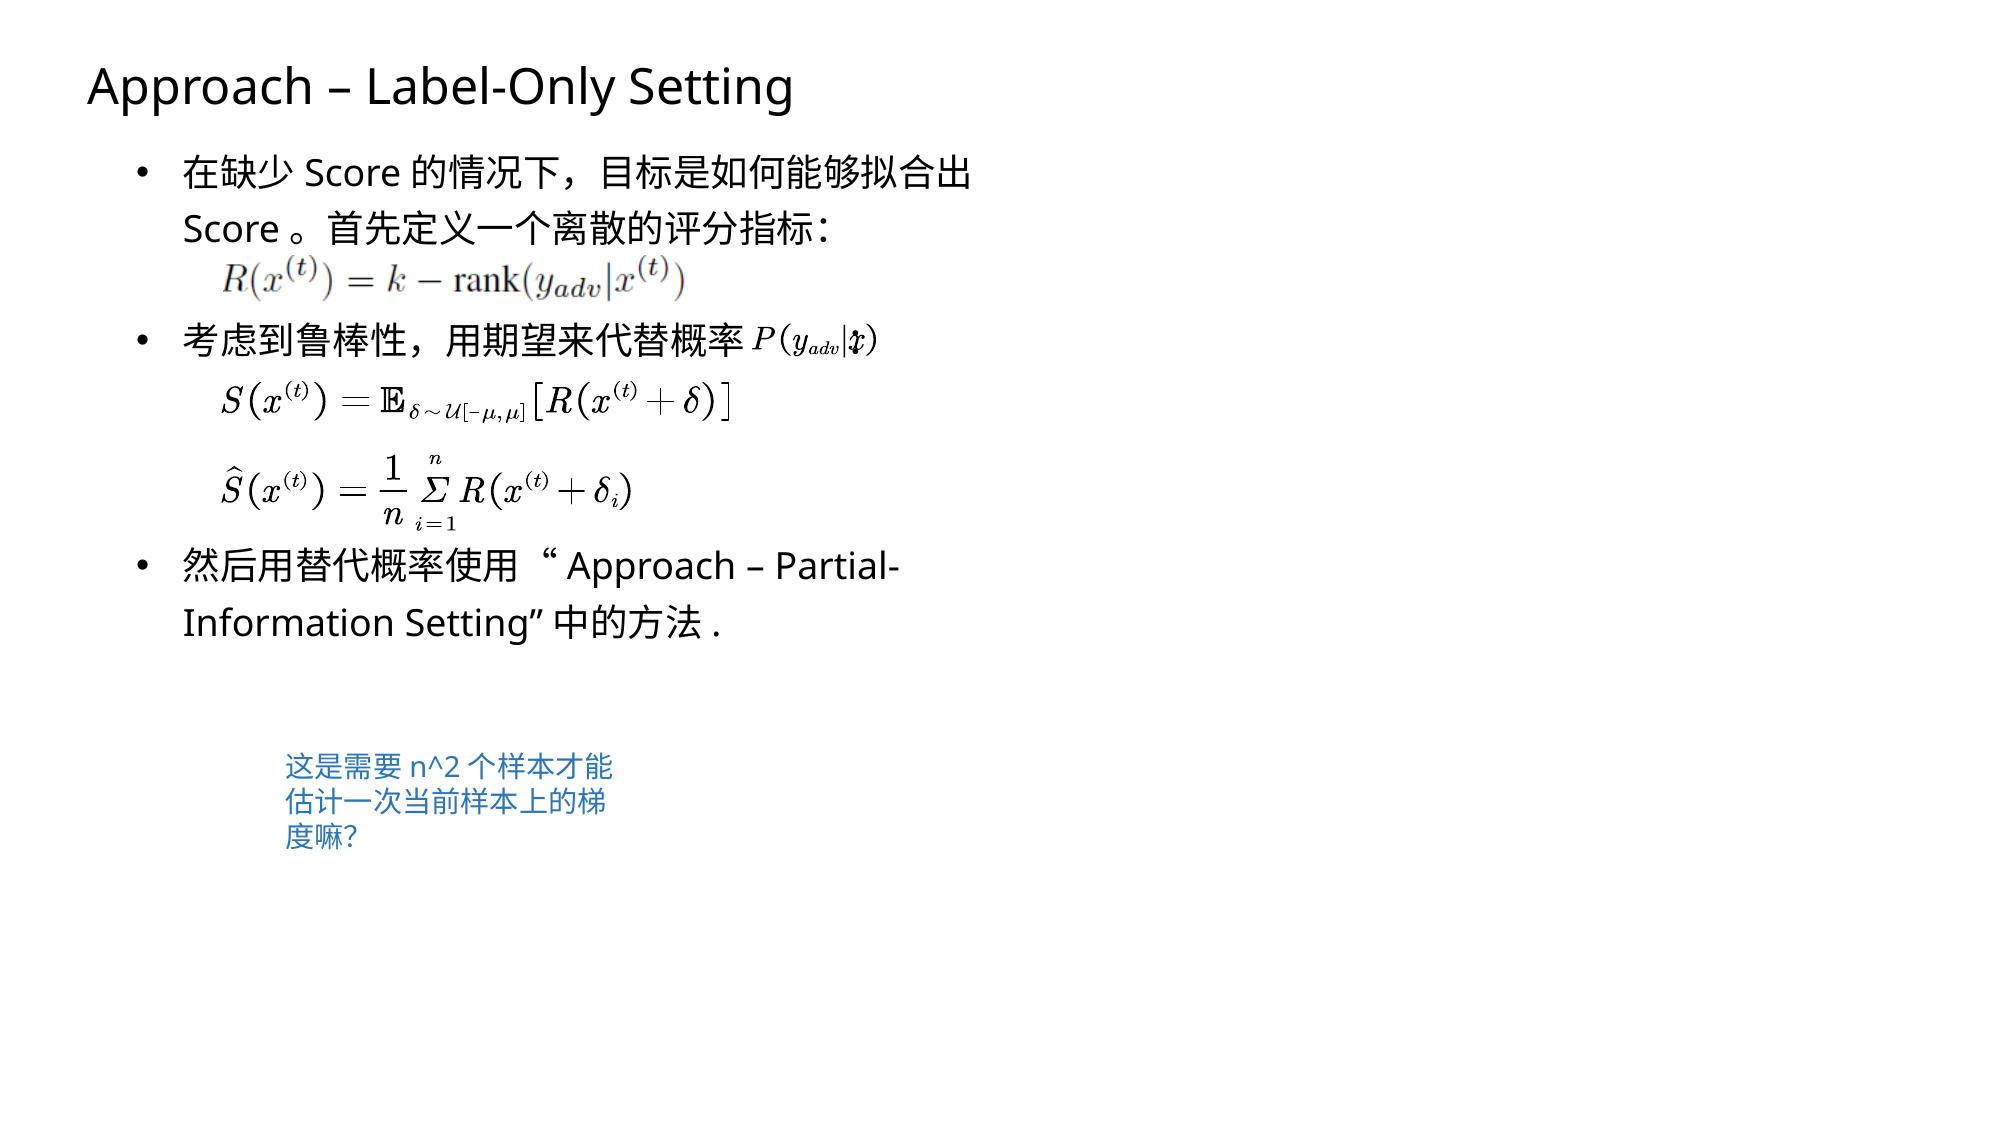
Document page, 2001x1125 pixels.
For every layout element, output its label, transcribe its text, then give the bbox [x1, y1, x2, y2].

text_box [748, 315, 882, 368]
text_box 在缺少Score的情况下，目标是如何能够拟合出Score。首先定义一个离散的评分指标： 考虑到鲁棒性，用期望来代替概率 ： 然后用替代概率使用“Approach – Partial-Information Setting”中的方法. [121, 130, 1003, 651]
text_box Approach – Label-Only Setting [72, 47, 1494, 123]
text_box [217, 371, 739, 435]
picture [223, 255, 687, 304]
text_box 这是需要n^2个样本才能估计一次当前样本上的梯度嘛？ [270, 741, 638, 862]
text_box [217, 442, 638, 544]
